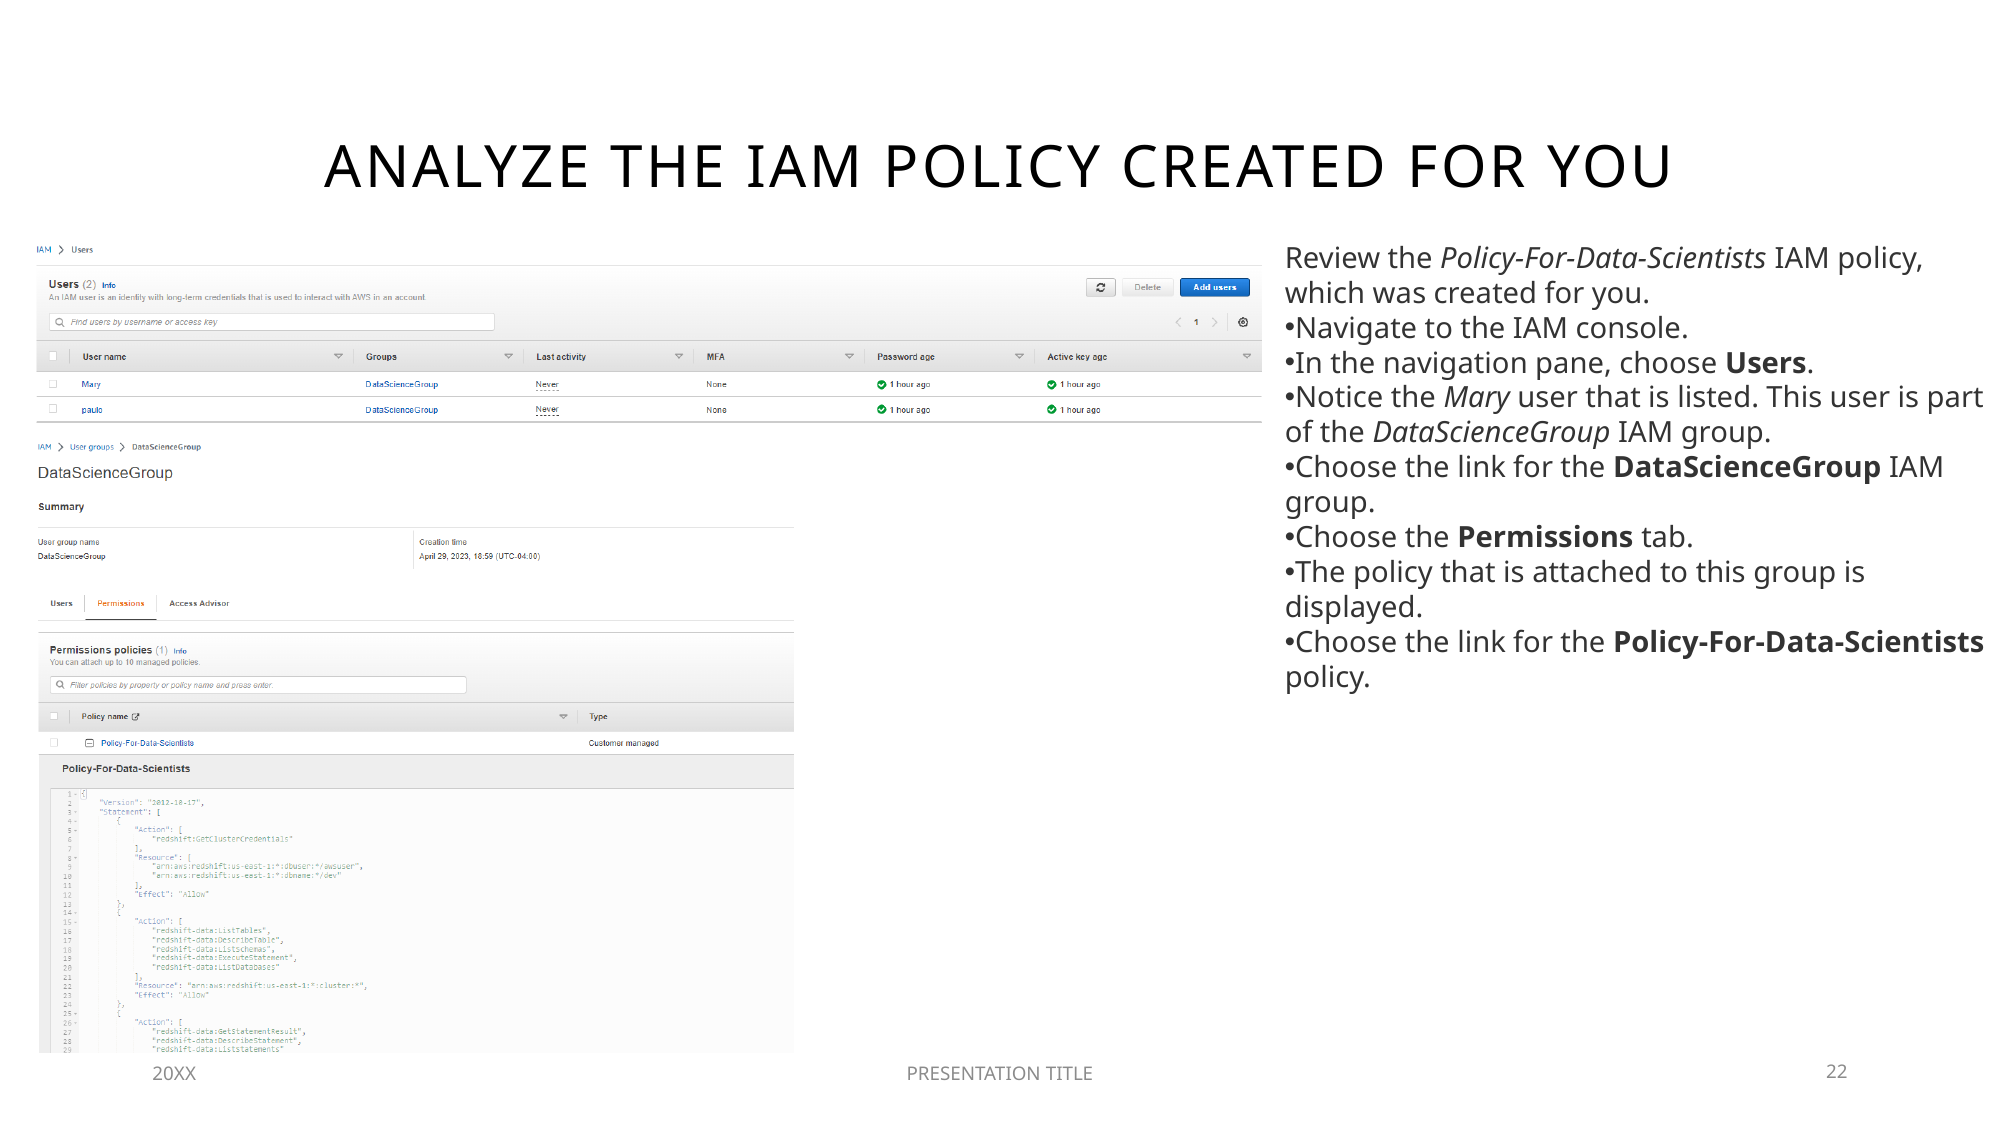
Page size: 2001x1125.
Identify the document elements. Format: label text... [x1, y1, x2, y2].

picture [23, 229, 1270, 434]
text_box Review the Policy-For-Data-Scientists IAM policy, which was created for you. Navigate to the IAM console. In the navigation pane, choose Users. Notice the Mary user that is listed. This user is part of the DataScienceGroup IAM group. Choose the link for the DataScienceGroup IAM group. Choose the Permissions tab. The policy that is attached to this group is displayed. Choose the link for the Policy-For-Data-Scientists policy. [1269, 231, 2000, 701]
footer PRESENTATION TITLE [662, 1042, 1338, 1103]
picture [23, 437, 794, 1053]
slide_number 22 [1412, 1042, 1863, 1103]
slide_number 20XX [137, 1053, 588, 1103]
title Analyze the iam policy created for you [137, 59, 1863, 231]
